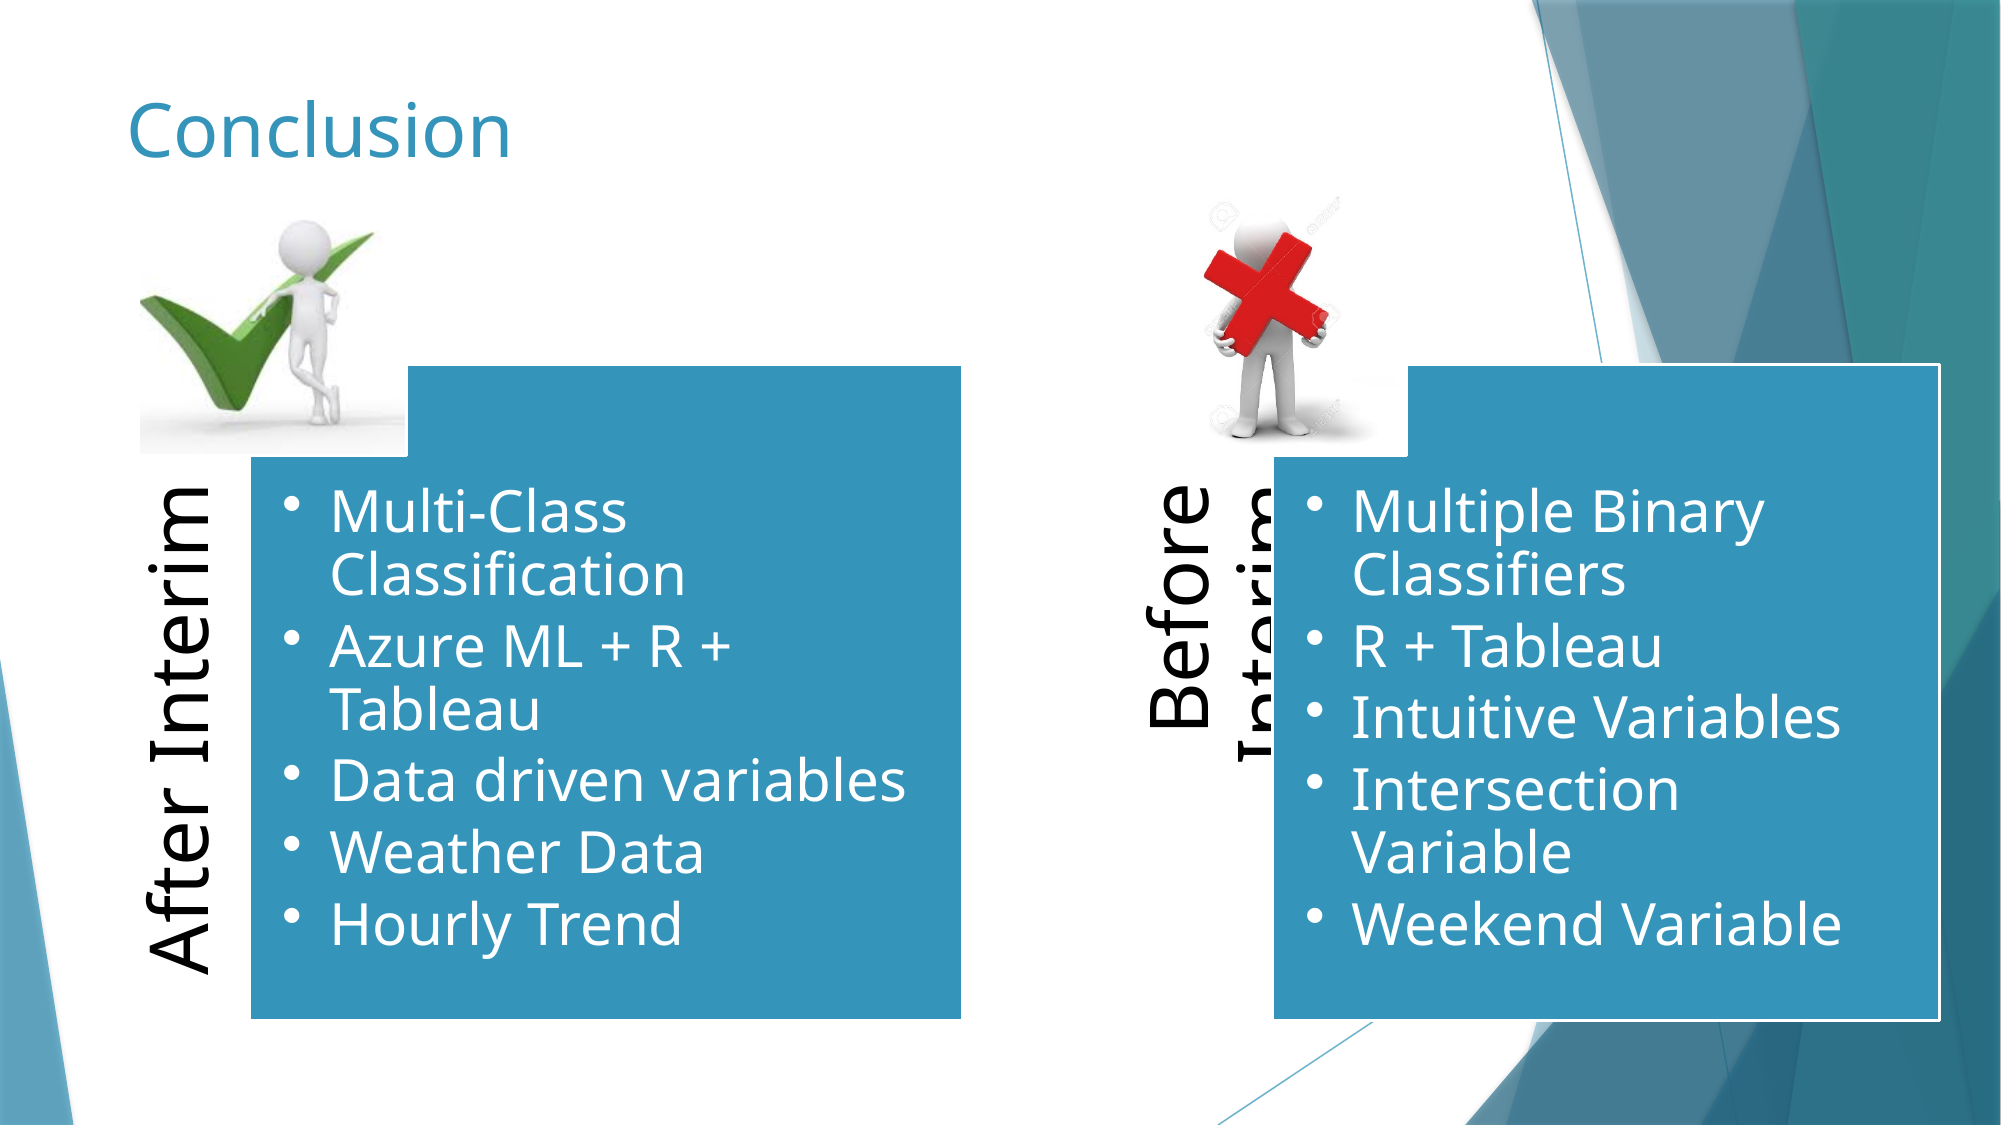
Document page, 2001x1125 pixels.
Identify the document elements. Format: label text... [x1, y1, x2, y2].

title Conclusion [111, 74, 1522, 292]
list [126, 182, 1953, 1026]
